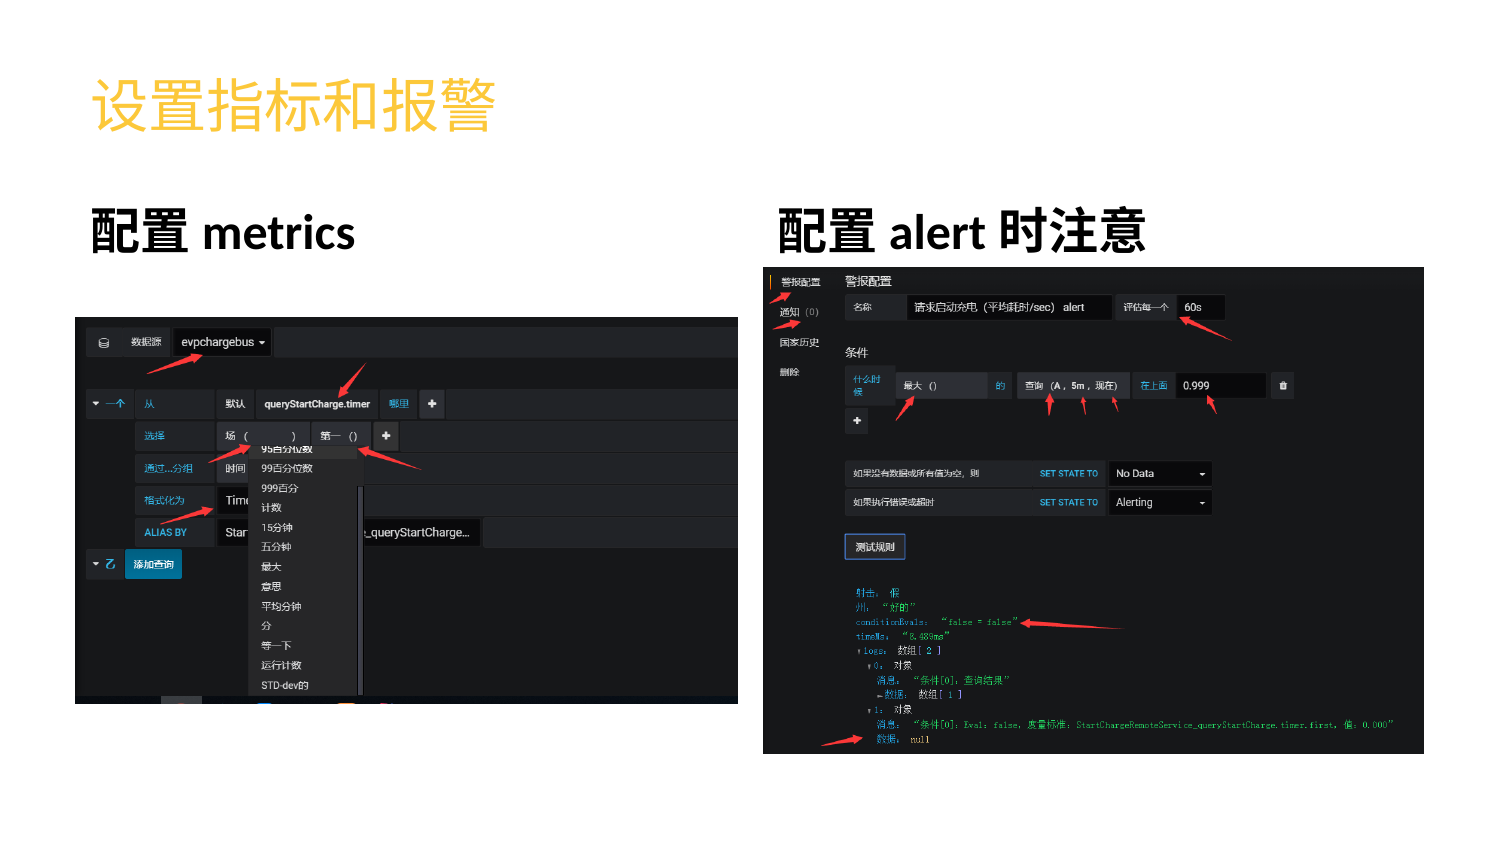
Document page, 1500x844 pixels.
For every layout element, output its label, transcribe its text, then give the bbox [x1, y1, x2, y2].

list 配置metrics [75, 188, 738, 268]
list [74, 317, 738, 704]
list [763, 267, 1424, 755]
list 配置alert时注意 [761, 188, 1425, 268]
title 设置指标和报警 [75, 33, 1425, 175]
